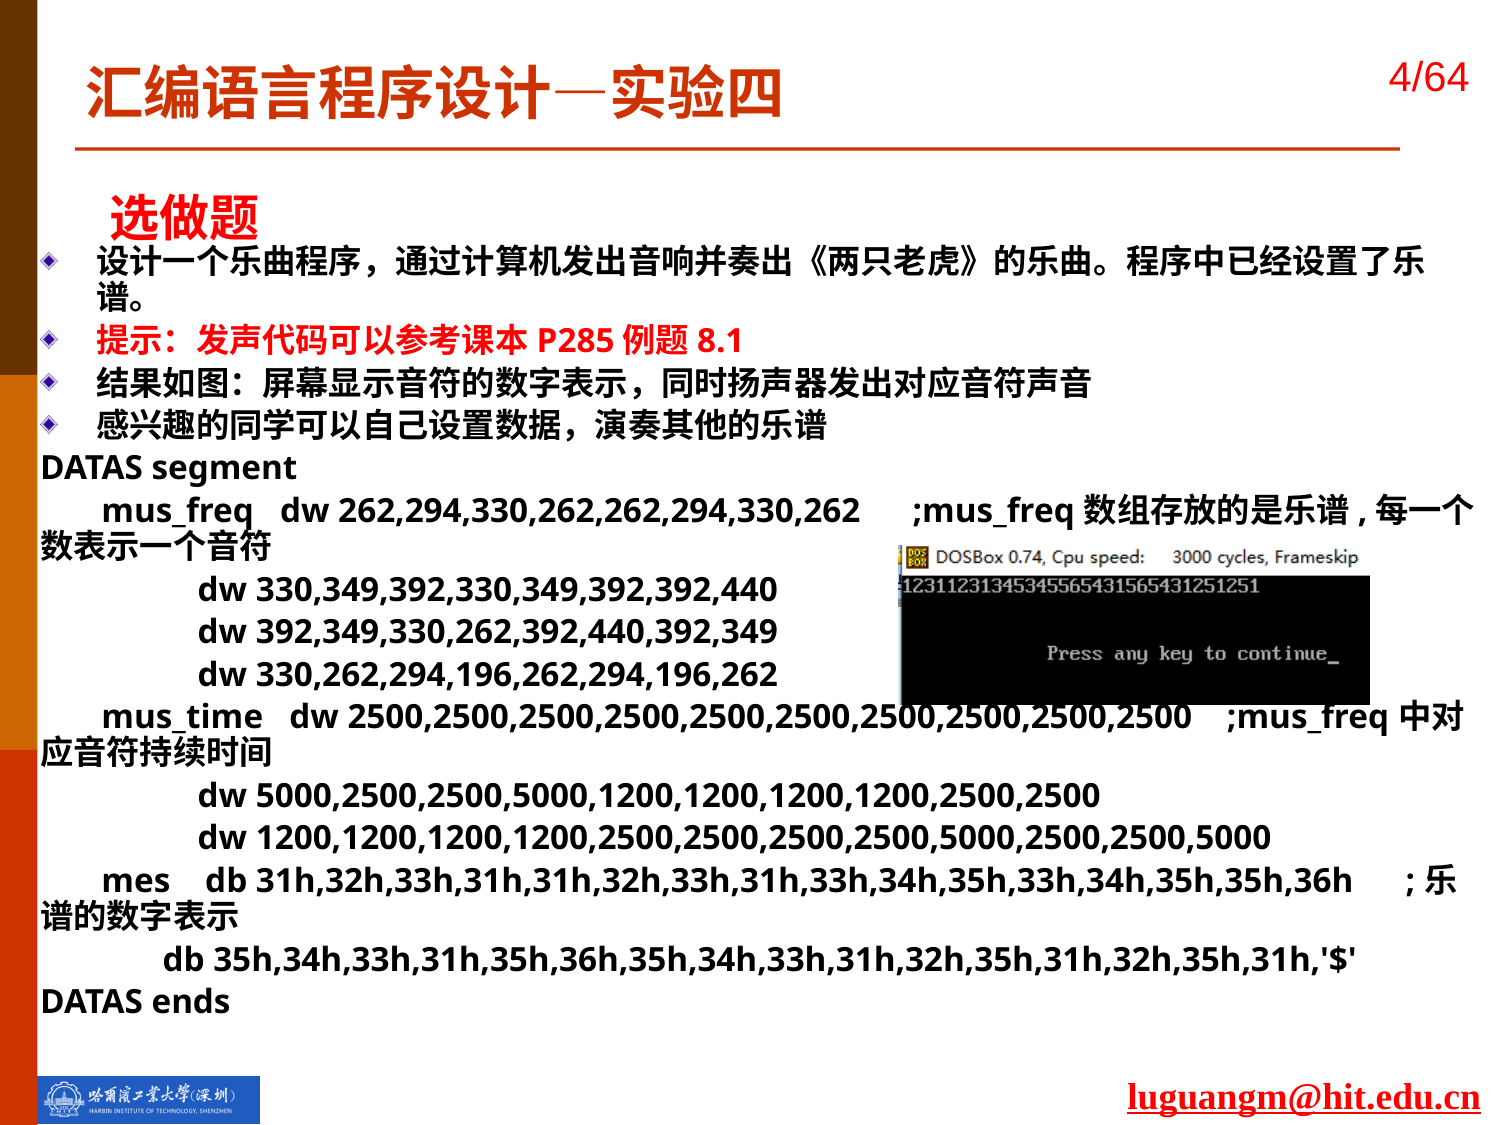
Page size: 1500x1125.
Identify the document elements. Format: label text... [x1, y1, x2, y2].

picture [40, 330, 58, 349]
picture [40, 252, 58, 270]
text_box 设计一个乐曲程序，通过计算机发出音响并奏出《两只老虎》的乐曲。程序中已经设置了乐谱。 提示：发声代码可以参考课本P285例题8.1 结果如图：屏幕显示音符的数字表示，同时扬声器发出对应音符声音 感兴趣的同学可以自己设置数据，演奏其他的乐谱 DATAS segment mus_freq dw 262,294,330,262,262,294,330,262 ;mus_freq数组存放的是乐谱,每一个数表示一个音符 dw 330,349,392,330,349,392,392,440 dw 392,349,330,262,392,440,392,349 dw 330,262,294,196,262,294,196,262 mus_time dw 2500,2500,2500,2500,2500,2500,2500,2500,2500,2500 ;mus_freq中对应音符持续时间 dw 5000,2500,2500,5000,1200,1200,1200,1200,2500,2500 dw 1200,1200,1200,1200,2500,2500,2500,2500,5000,2500,2500,5000 mes db 31h,32h,33h,31h,31h,32h,33h,31h,33h,34h,35h,33h,34h,35h,35h,36h ;乐谱的数字表示 db 35h,34h,33h,31h,35h,36h,35h,34h,33h,31h,32h,35h,31h,32h,35h,31h,'$' DATAS ends [25, 237, 1500, 852]
picture [37, 1076, 260, 1124]
picture [40, 415, 58, 434]
picture [898, 545, 1370, 705]
list 选做题 [94, 852, 1500, 1036]
list 选做题 [94, 178, 1500, 237]
text_box 汇编语言程序设计—实验四 [70, 48, 1134, 134]
picture [40, 373, 58, 391]
